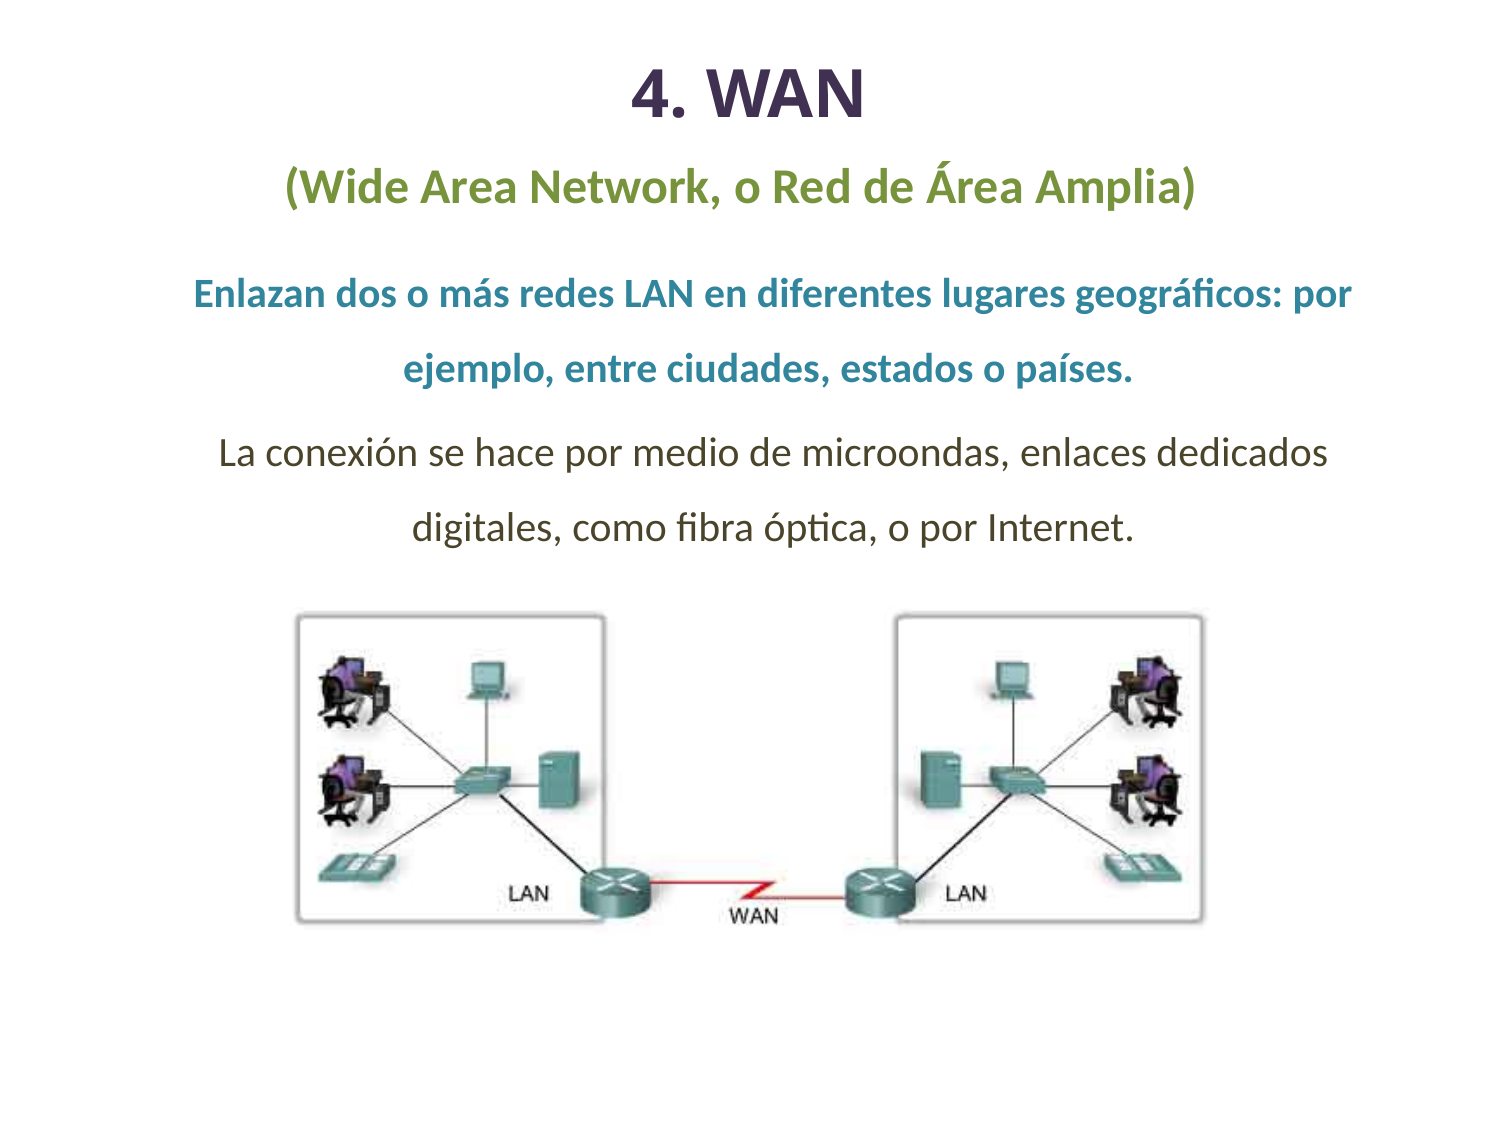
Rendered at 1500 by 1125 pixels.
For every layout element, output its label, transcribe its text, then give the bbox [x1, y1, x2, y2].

picture [290, 605, 1210, 937]
text_box 4. WAN (Wide Area Network, o Red de Área Amplia) [5, 7, 1477, 254]
text_box La conexión se hace por medio de microondas, enlaces dedicados digitales, como fibra óptica, o por Internet. [135, 398, 1412, 645]
text_box Enlazan dos o más redes LAN en diferentes lugares geográficos: por ejemplo, entre ciudades, estados o países. [129, 233, 1418, 398]
